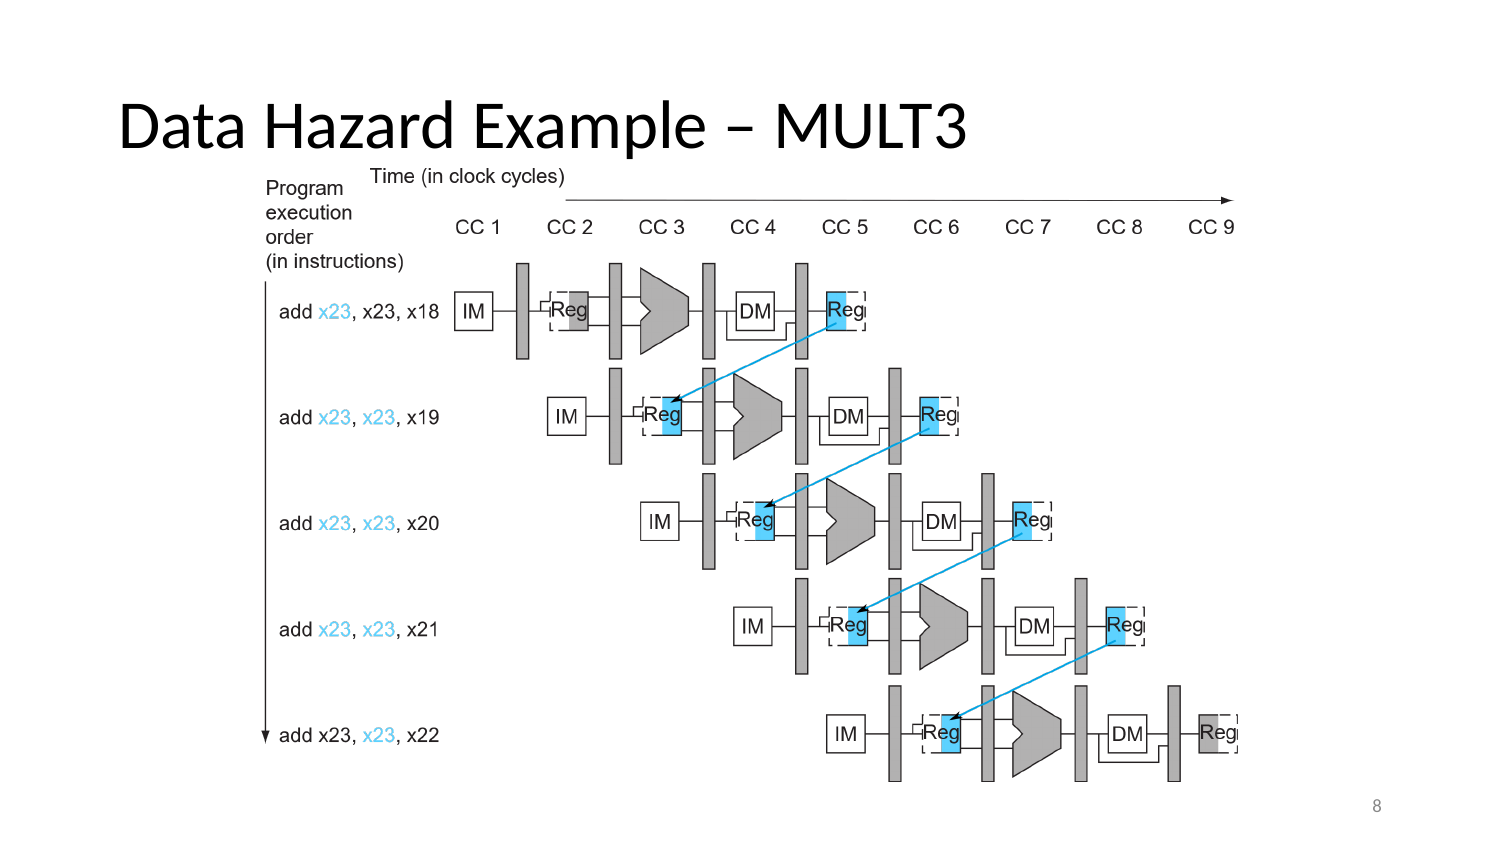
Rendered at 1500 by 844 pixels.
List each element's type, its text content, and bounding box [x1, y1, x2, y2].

title Data Hazard Example – MULT3 [103, 44, 1397, 208]
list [261, 168, 1238, 782]
slide_number 8 [1059, 782, 1397, 827]
